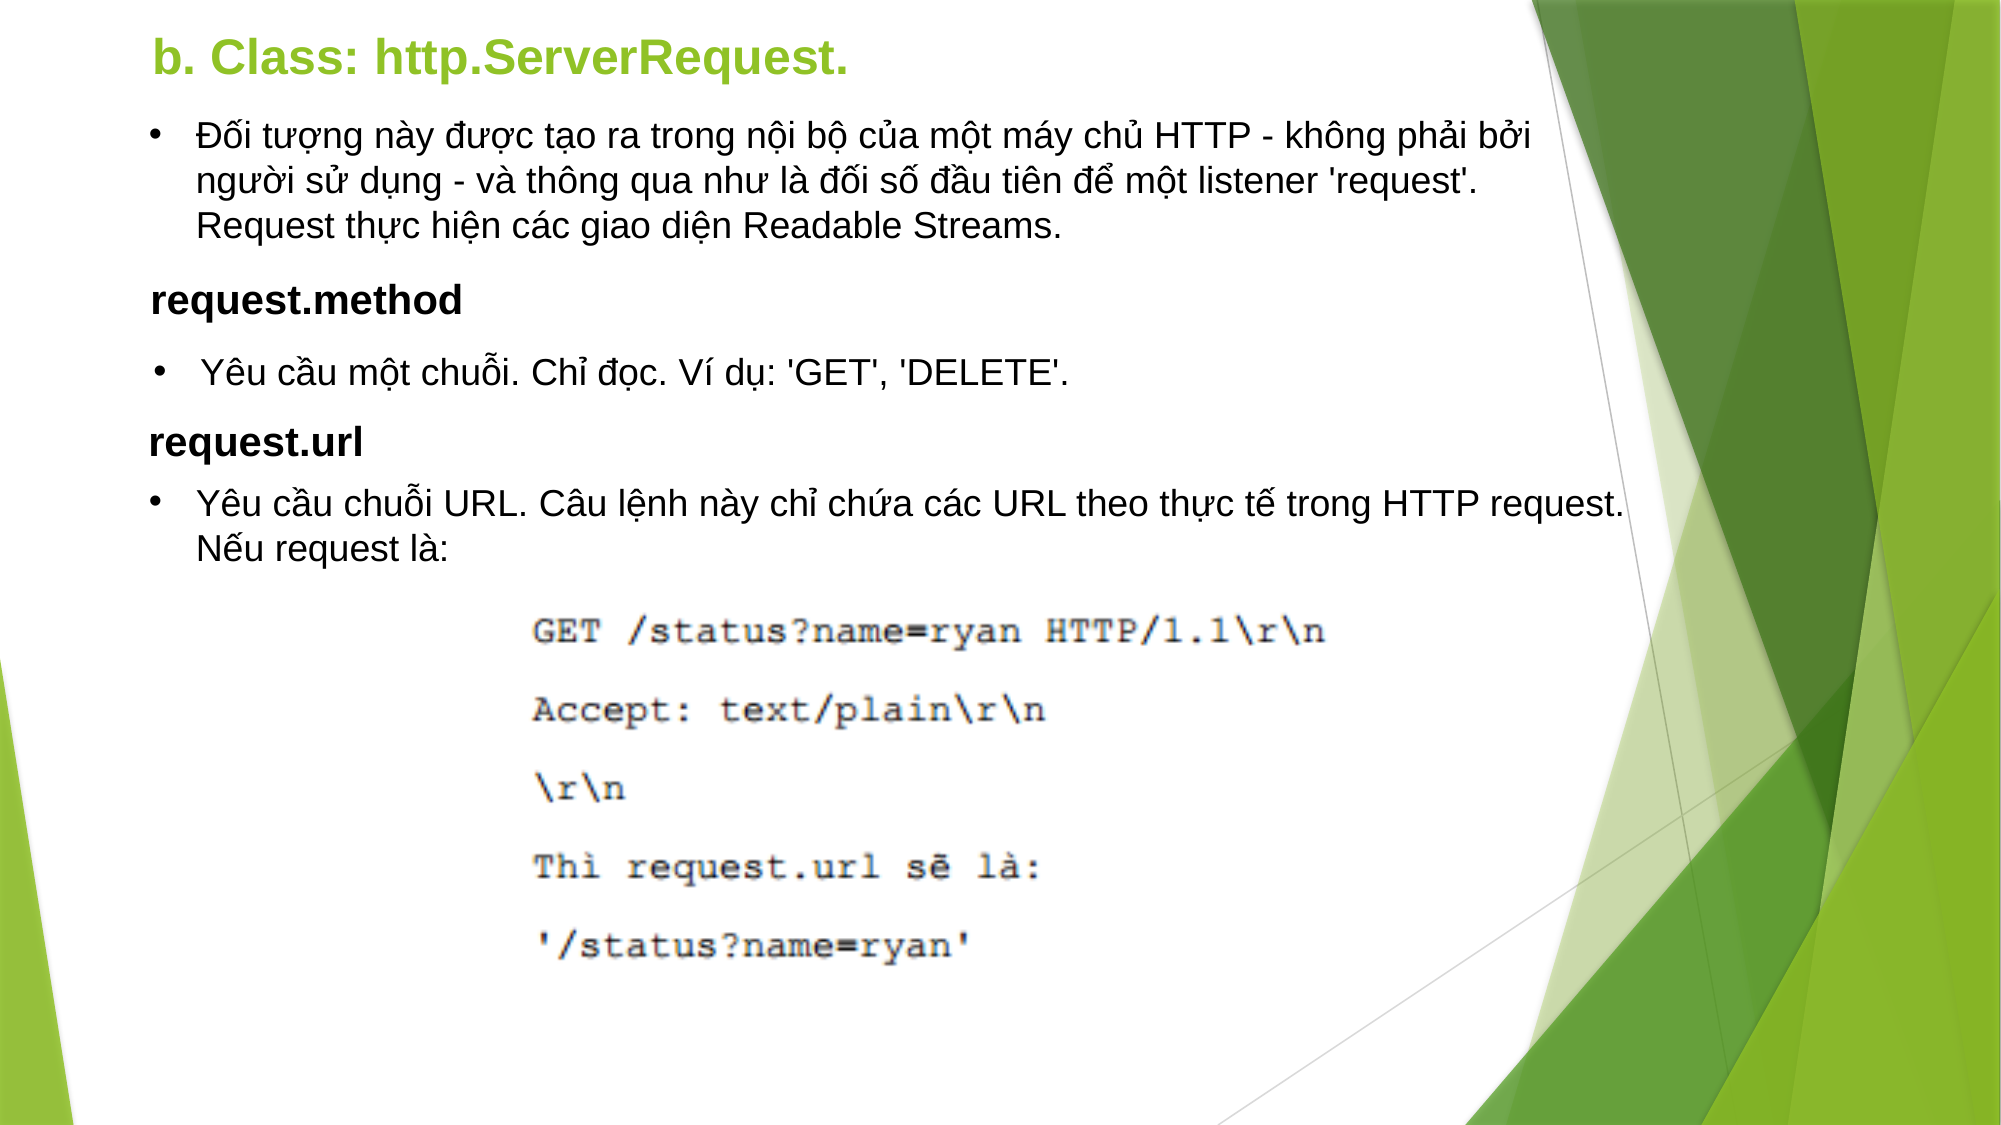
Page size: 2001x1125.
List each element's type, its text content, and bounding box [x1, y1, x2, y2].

text_box Yêu cầu một chuỗi. Chỉ đọc. Ví dụ: 'GET', 'DELETE'. [138, 340, 1097, 401]
text_box Đối tượng này được tạo ra trong nội bộ của một máy chủ HTTP - không phải bởi người sử dụng - và thông qua như là đối số đầu tiên để một listener 'request'. Request thực hiện các giao diện Readable Streams. [134, 103, 1633, 254]
text_box Yêu cầu chuỗi URL. Câu lệnh này chỉ chứa các URL theo thực tế trong HTTP request. Nếu request là: [134, 471, 1654, 576]
text_box b. Class: http.ServerRequest. [137, 17, 866, 92]
text_box request.url [133, 407, 379, 473]
text_box request.method [135, 265, 490, 331]
picture [509, 607, 1378, 973]
